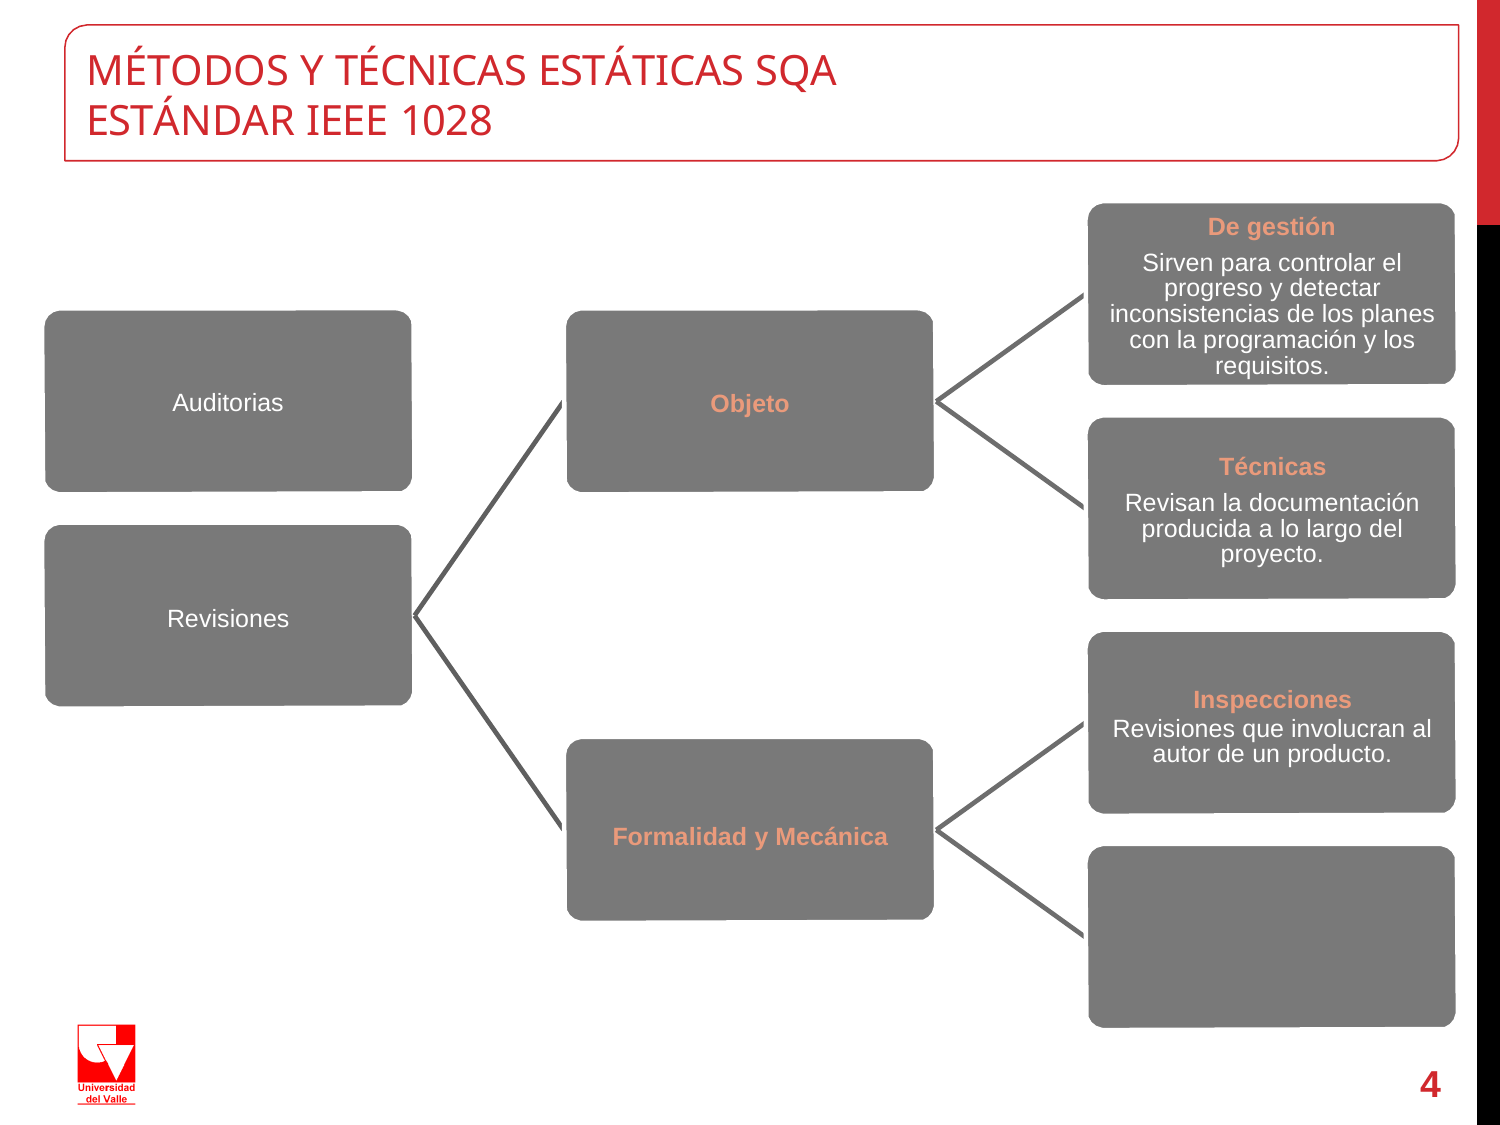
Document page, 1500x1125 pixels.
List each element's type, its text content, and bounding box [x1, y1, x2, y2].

text_box MÉTODOS Y TÉCNICAS ESTÁTICAS SQA ESTÁNDAR IEEE 1028 [84, 43, 969, 144]
text_box [1085, 843, 1458, 1031]
text_box [64, 24, 1459, 161]
text_box [1085, 415, 1458, 601]
picture [76, 1023, 136, 1105]
text_box [41, 308, 415, 495]
text_box De gestión Sirven para controlar el progreso y detectar inconsistencias de los planes con la programación y los requisitos. [1107, 210, 1436, 380]
text_box Objeto [708, 387, 792, 418]
text_box Auditorias [170, 386, 286, 417]
slide_number 4 [1395, 1059, 1446, 1125]
text_box [1085, 201, 1458, 388]
text_box Técnicas Revisan la documentación producida a lo largo del proyecto. Revisiones Inspecciones Revisiones que involucran al autor de un producto. Formalidad y Mecánica Recorrido (Walkthrough) Inspecciones conducidas únicamente por miembros del grupo de desarrollo que examinan una parte específica del producto. [165, 450, 1444, 1021]
text_box [563, 308, 937, 450]
text_box [41, 522, 165, 709]
text_box [1444, 630, 1458, 815]
